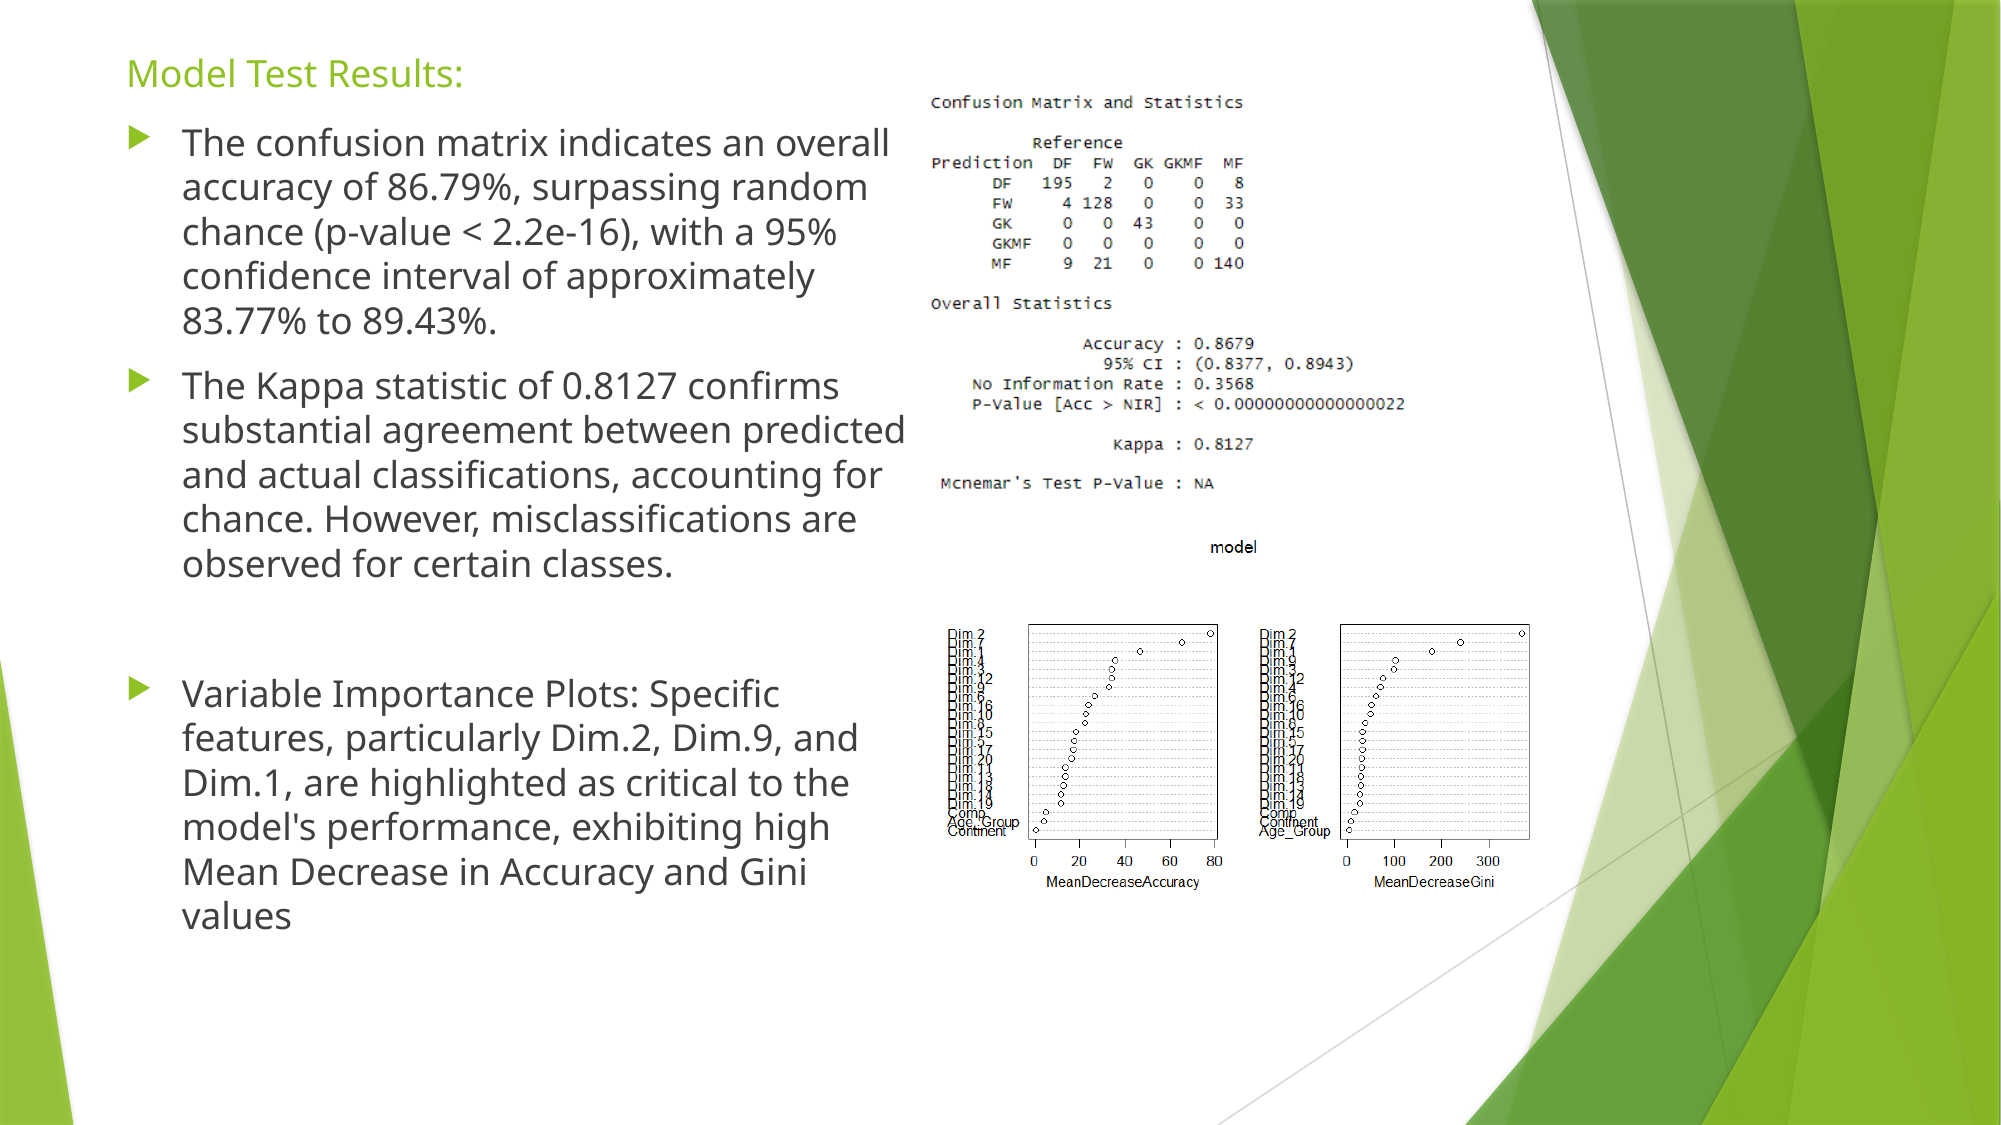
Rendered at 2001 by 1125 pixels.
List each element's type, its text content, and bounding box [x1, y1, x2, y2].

list The confusion matrix indicates an overall accuracy of 86.79%, surpassing random chance (p-value < 2.2e-16), with a 95% confidence interval of approximately 83.77% to 89.43%. The Kappa statistic of 0.8127 confirms substantial agreement between predicted and actual classifications, accounting for chance. However, misclassifications are observed for certain classes. Variable Importance Plots: Specific features, particularly Dim.2, Dim.9, and Dim.1, are highlighted as critical to the model's performance, exhibiting high Mean Decrease in Accuracy and Gini values [111, 112, 924, 992]
picture [923, 92, 1424, 495]
picture [923, 521, 1547, 907]
title Model Test Results: [111, 42, 1522, 112]
